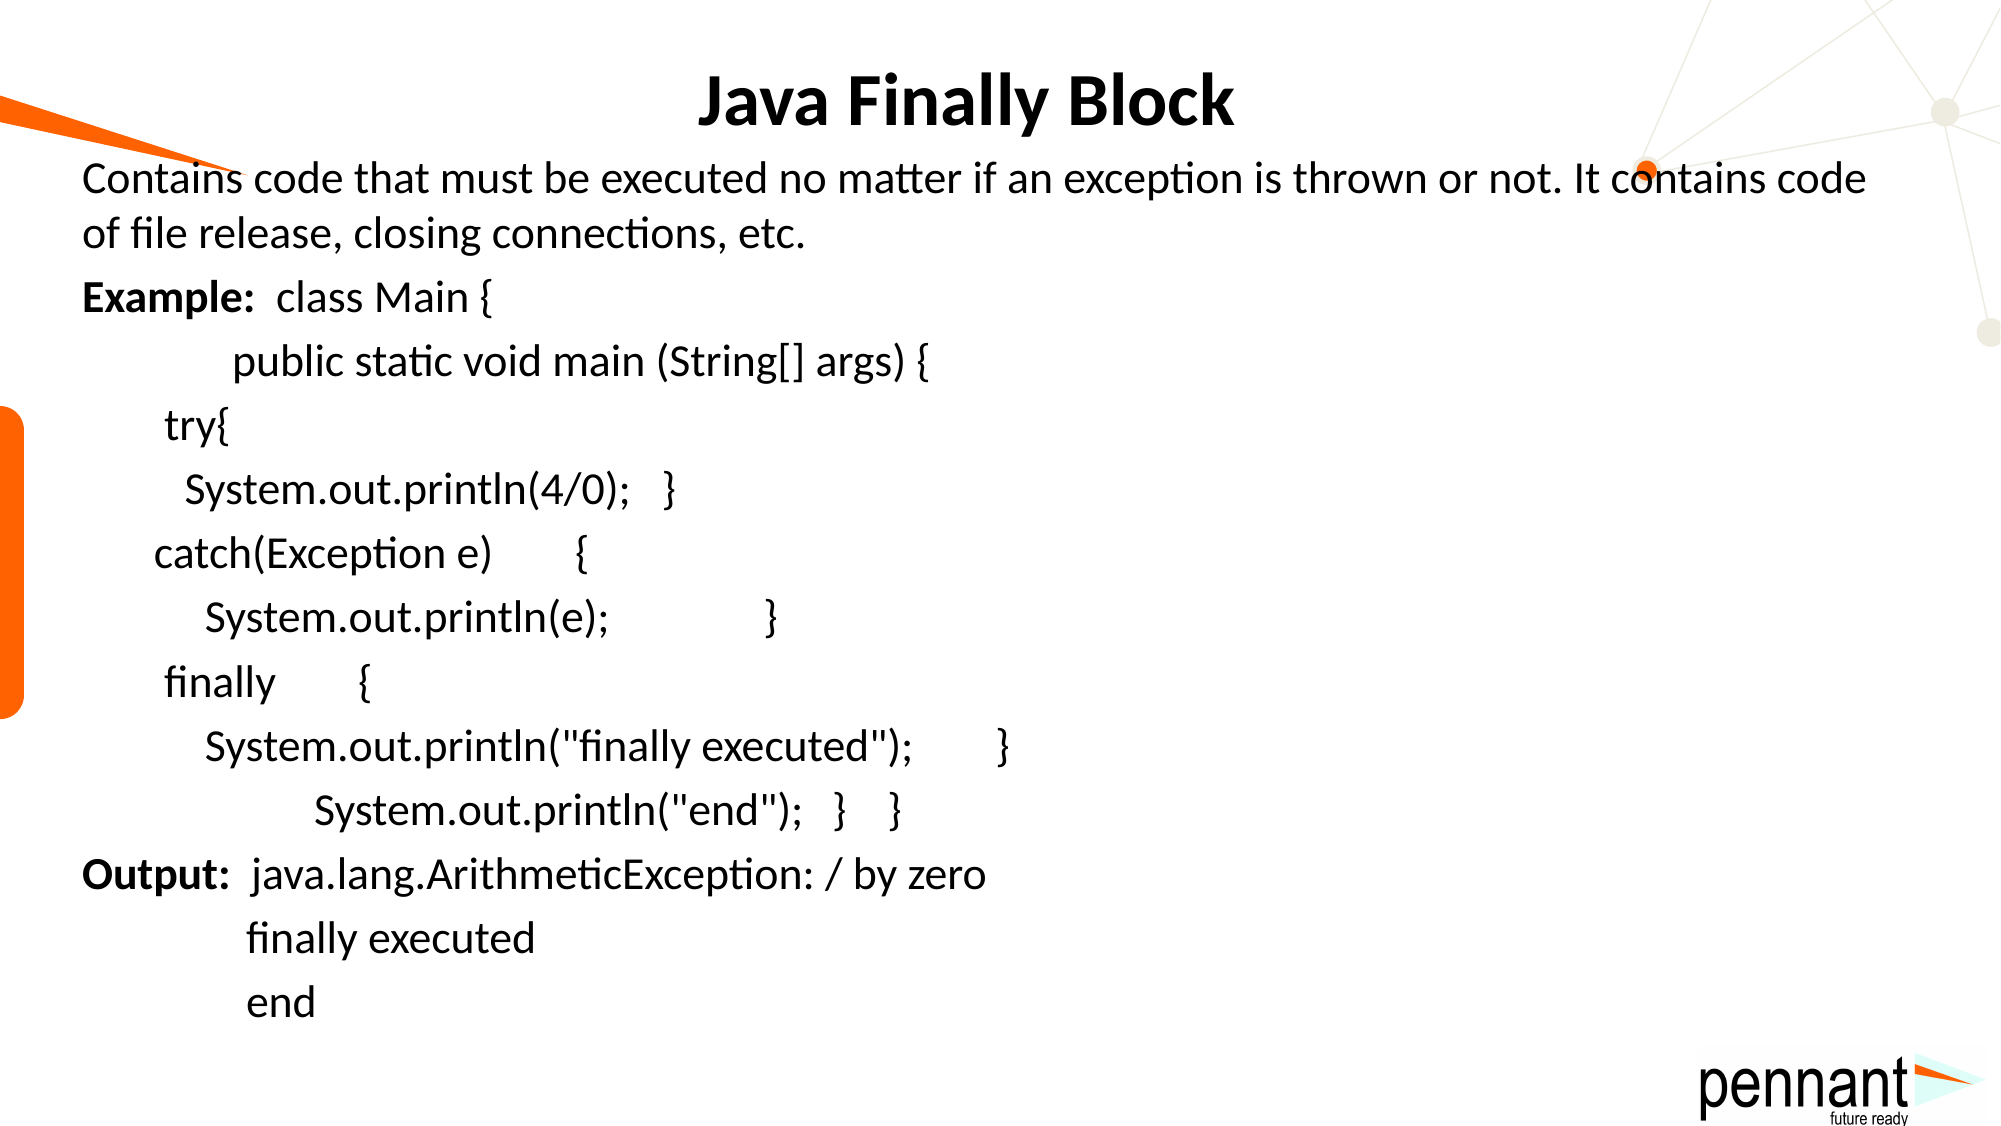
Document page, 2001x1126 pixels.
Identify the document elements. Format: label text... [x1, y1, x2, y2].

list Contains code that must be executed no matter if an exception is thrown or not. It contains code of file release, closing connections, etc. Example: class Main { public static void main (String[] args) { try{ System.out.println(4/0); } catch(Exception e) { System.out.println(e); } finally { System.out.println("finally executed"); } System.out.println("end"); } } Output: java.lang.ArithmeticException: / by zero finally executed end [67, 139, 1898, 1036]
picture [1697, 1045, 1986, 1126]
title Java Finally Block [67, 45, 1868, 139]
